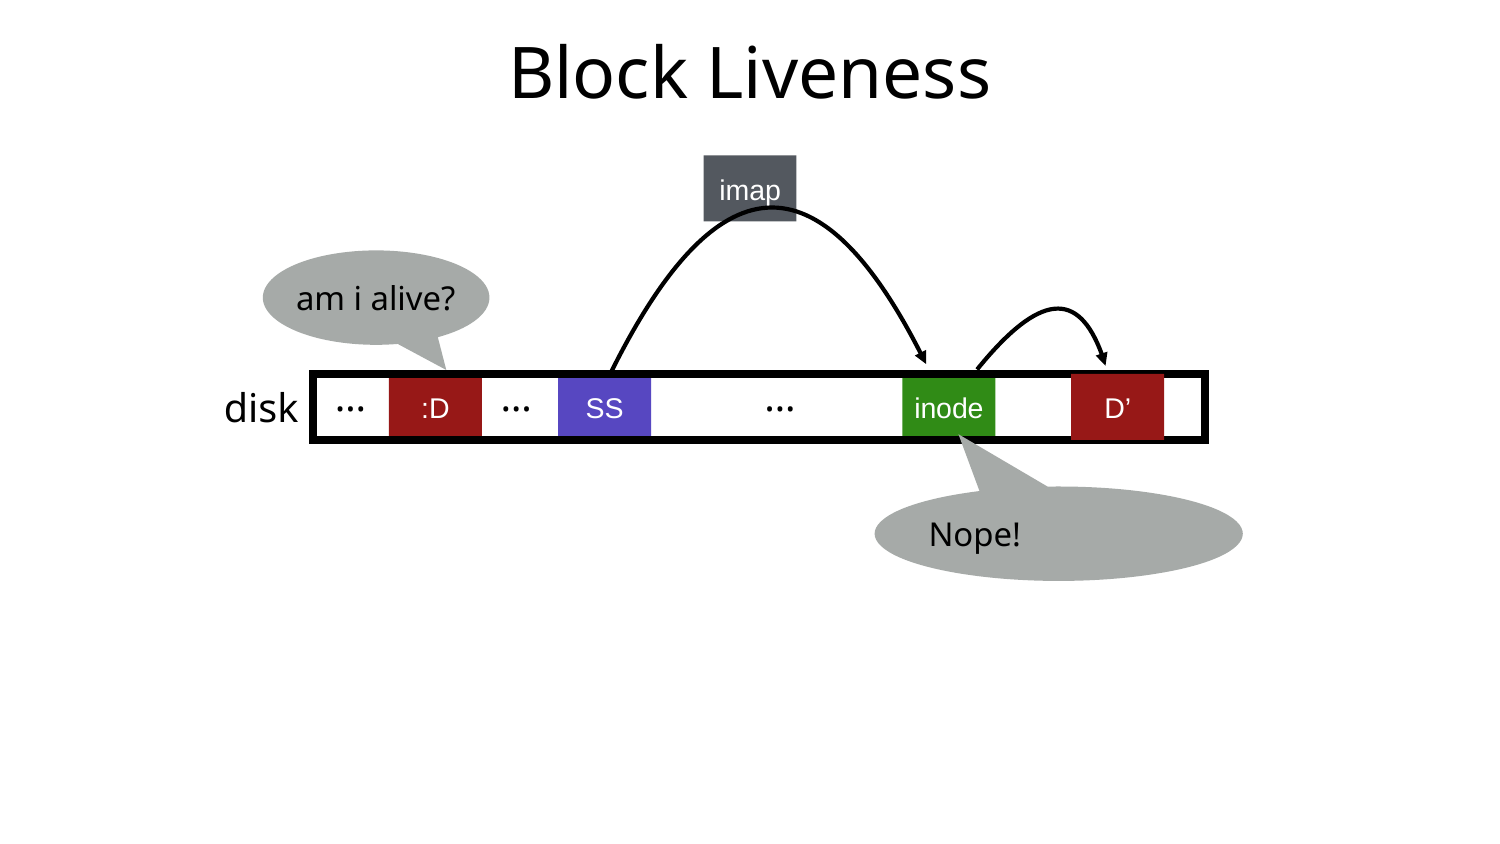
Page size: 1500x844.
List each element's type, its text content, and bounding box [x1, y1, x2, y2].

text_box disk: [219, 378, 312, 435]
text_box … [496, 367, 537, 424]
text_box D’ [1071, 373, 1165, 440]
text_box … [759, 369, 801, 424]
text_box am i alive? [262, 250, 490, 370]
text_box [312, 373, 1071, 440]
text_box [609, 207, 927, 377]
text_box imap [703, 155, 797, 222]
title Block Liveness [75, 0, 1425, 141]
text_box Nope! [874, 434, 1243, 581]
text_box … [330, 367, 371, 424]
text_box [976, 308, 1108, 370]
text_box [1165, 373, 1206, 440]
